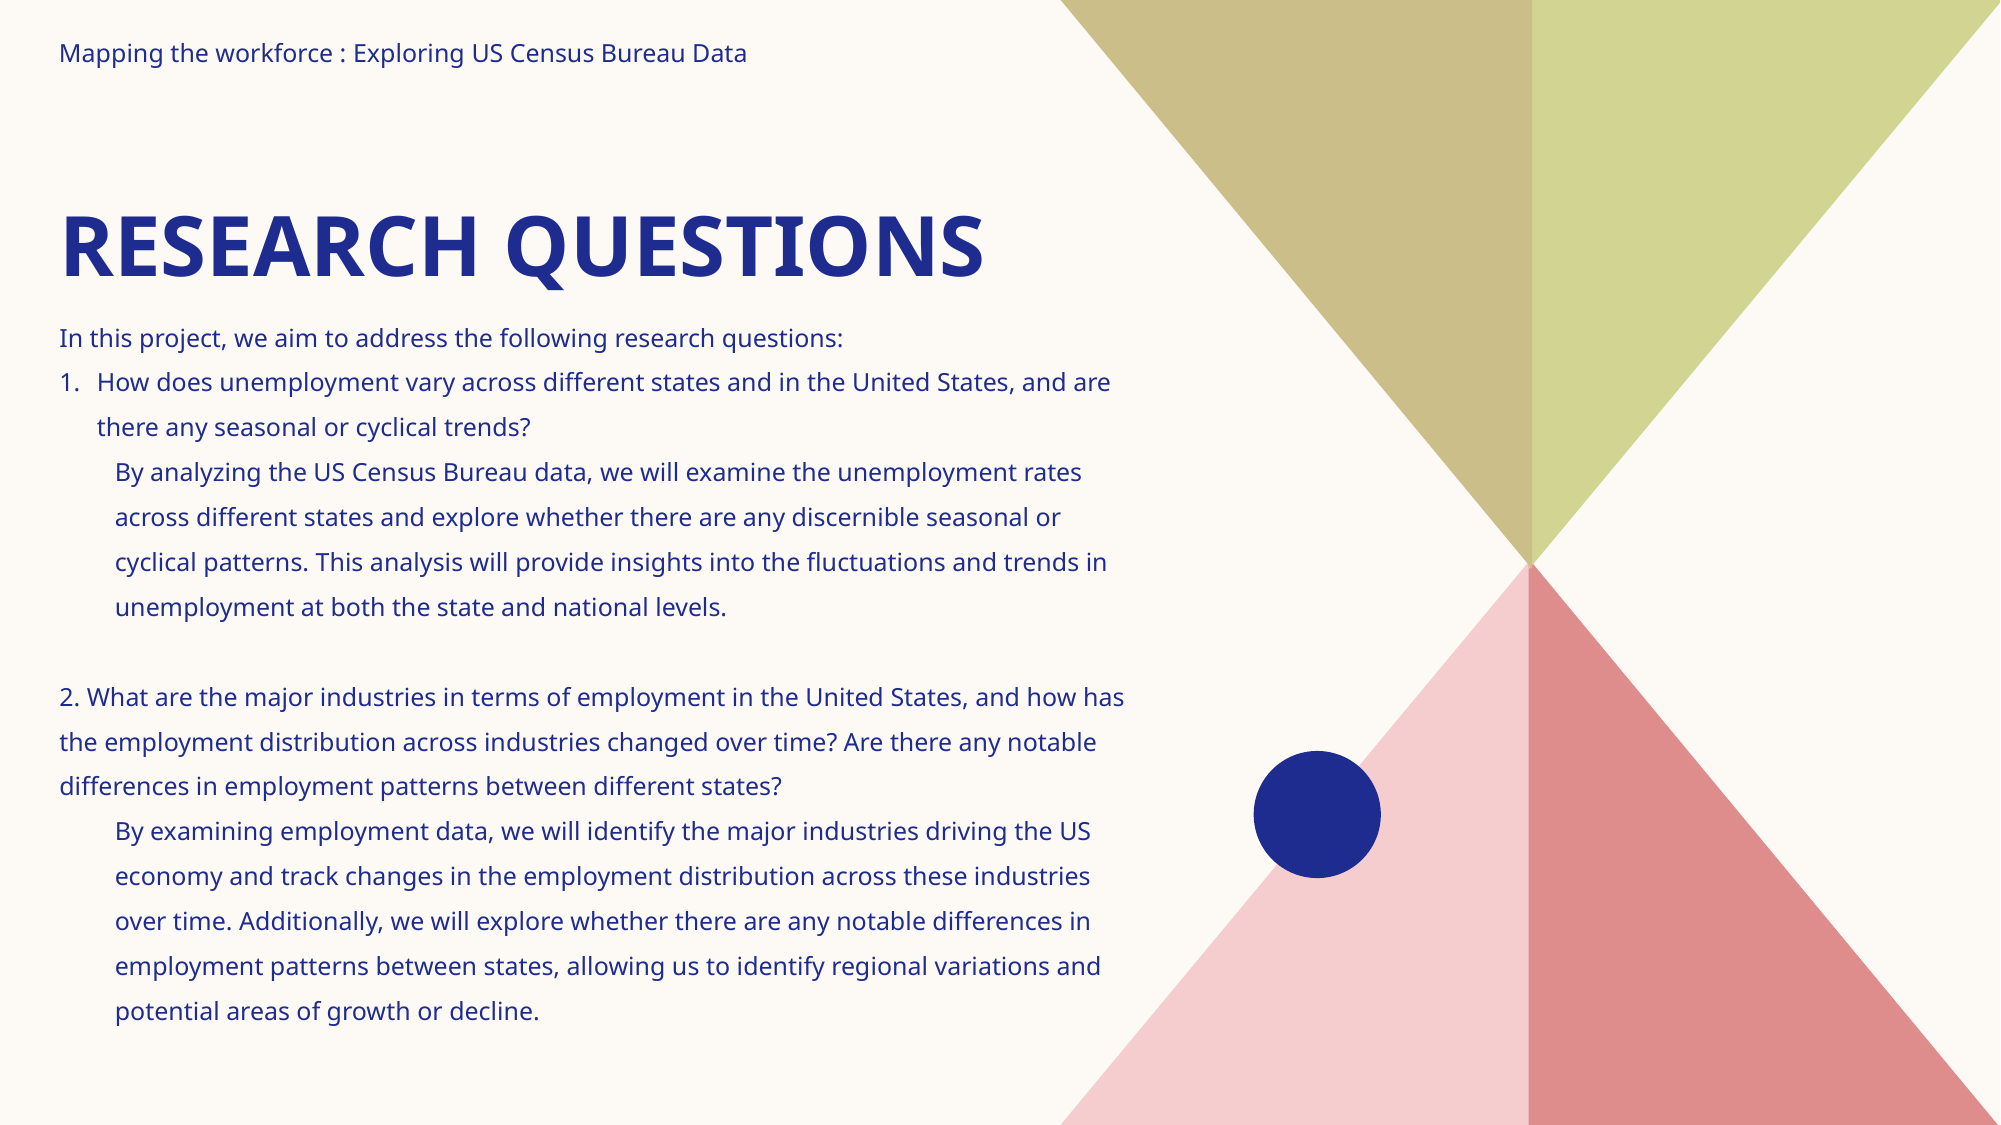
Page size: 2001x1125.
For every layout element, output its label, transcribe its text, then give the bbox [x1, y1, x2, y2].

list In this project, we aim to address the following research questions: How does unemployment vary across different states and in the United States, and are there any seasonal or cyclical trends? By analyzing the US Census Bureau data, we will examine the unemployment rates across different states and explore whether there are any discernible seasonal or cyclical patterns. This analysis will provide insights into the fluctuations and trends in unemployment at both the state and national levels. 2. What are the major industries in terms of employment in the United States, and how has the employment distribution across industries changed over time? Are there any notable differences in employment patterns between different states? By examining employment data, we will identify the major industries driving the US economy and track changes in the employment distribution across these industries over time. Additionally, we will explore whether there are any notable differences in employment patterns between states, allowing us to identify regional variations and potential areas of growth or decline. [44, 299, 1145, 915]
text_box Mapping the workforce : Exploring US Census Bureau Data [44, 29, 872, 75]
title Research Questions [44, 186, 1188, 362]
